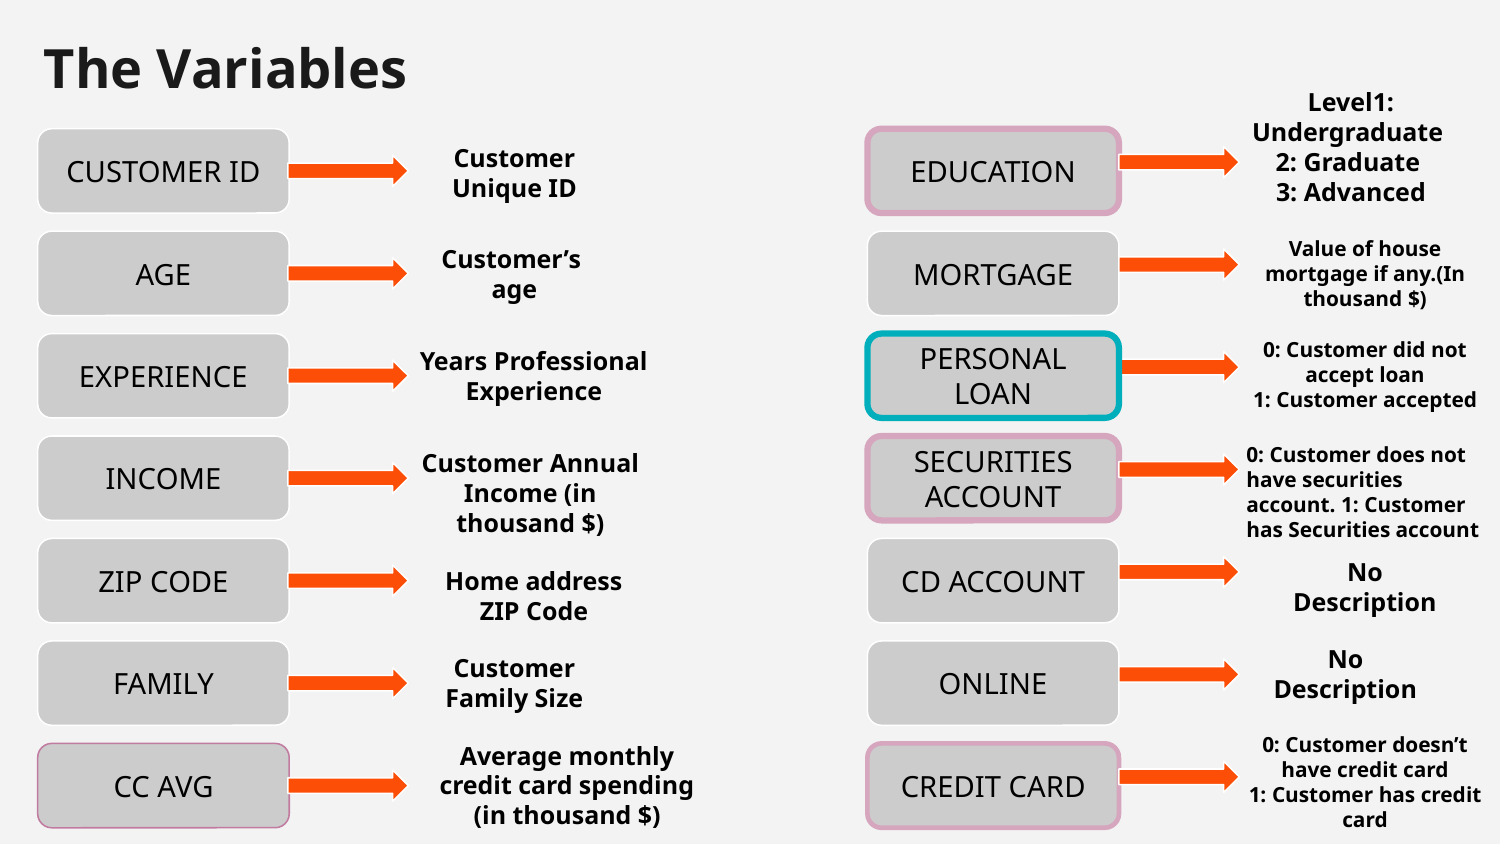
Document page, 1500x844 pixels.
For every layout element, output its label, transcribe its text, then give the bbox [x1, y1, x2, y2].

text_box [1118, 146, 1231, 178]
text_box Customer’s age [408, 228, 621, 319]
text_box [1118, 248, 1239, 281]
text_box CD ACCOUNT [867, 538, 1119, 623]
text_box [287, 462, 393, 494]
text_box CC AVG [37, 743, 290, 828]
text_box [287, 667, 408, 699]
text_box SECURITIES ACCOUNT [867, 436, 1119, 521]
text_box [1118, 453, 1231, 486]
text_box ZIP CODE [37, 538, 290, 623]
text_box 0: Customer does not have securities account. 1: Customer has Securities account [1231, 426, 1500, 557]
text_box Level1: Undergraduate 2: Graduate 3: Advanced [1231, 71, 1471, 221]
text_box EXPERIENCE [37, 333, 290, 418]
text_box [1118, 556, 1240, 588]
text_box Customer Annual Income (in thousand $) [393, 432, 668, 553]
text_box Customer Family Size [408, 637, 621, 724]
text_box Value of house mortgage if any.(In thousand $) [1239, 220, 1491, 326]
text_box [287, 155, 408, 187]
text_box [1119, 351, 1231, 383]
text_box No Description [1239, 628, 1452, 716]
text_box Customer Unique ID [408, 127, 621, 218]
text_box AGE [37, 231, 290, 316]
text_box 0: Customer doesn’t have credit card 1: Customer has credit card [1231, 716, 1499, 844]
text_box CREDIT CARD [867, 743, 1119, 828]
text_box Years Professional Experience [400, 330, 668, 421]
text_box Home address ZIP Code [427, 549, 641, 640]
text_box Average monthly credit card spending (in thousand $) [408, 724, 727, 844]
text_box [1118, 658, 1239, 691]
text_box PERSONAL LOAN [867, 333, 1119, 418]
text_box [287, 565, 409, 597]
text_box ONLINE [867, 640, 1119, 726]
text_box FAMILY [37, 640, 290, 726]
text_box EDUCATION [867, 128, 1119, 214]
text_box [287, 257, 408, 289]
text_box MORTGAGE [867, 231, 1119, 316]
text_box [1118, 761, 1231, 793]
text_box The Variables [28, 19, 668, 89]
text_box [287, 769, 408, 802]
text_box 0: Customer did not accept loan 1: Customer accepted [1231, 321, 1499, 426]
text_box CUSTOMER ID [37, 128, 290, 214]
text_box INCOME [37, 436, 290, 521]
text_box No Description [1258, 541, 1472, 632]
text_box [287, 360, 400, 392]
